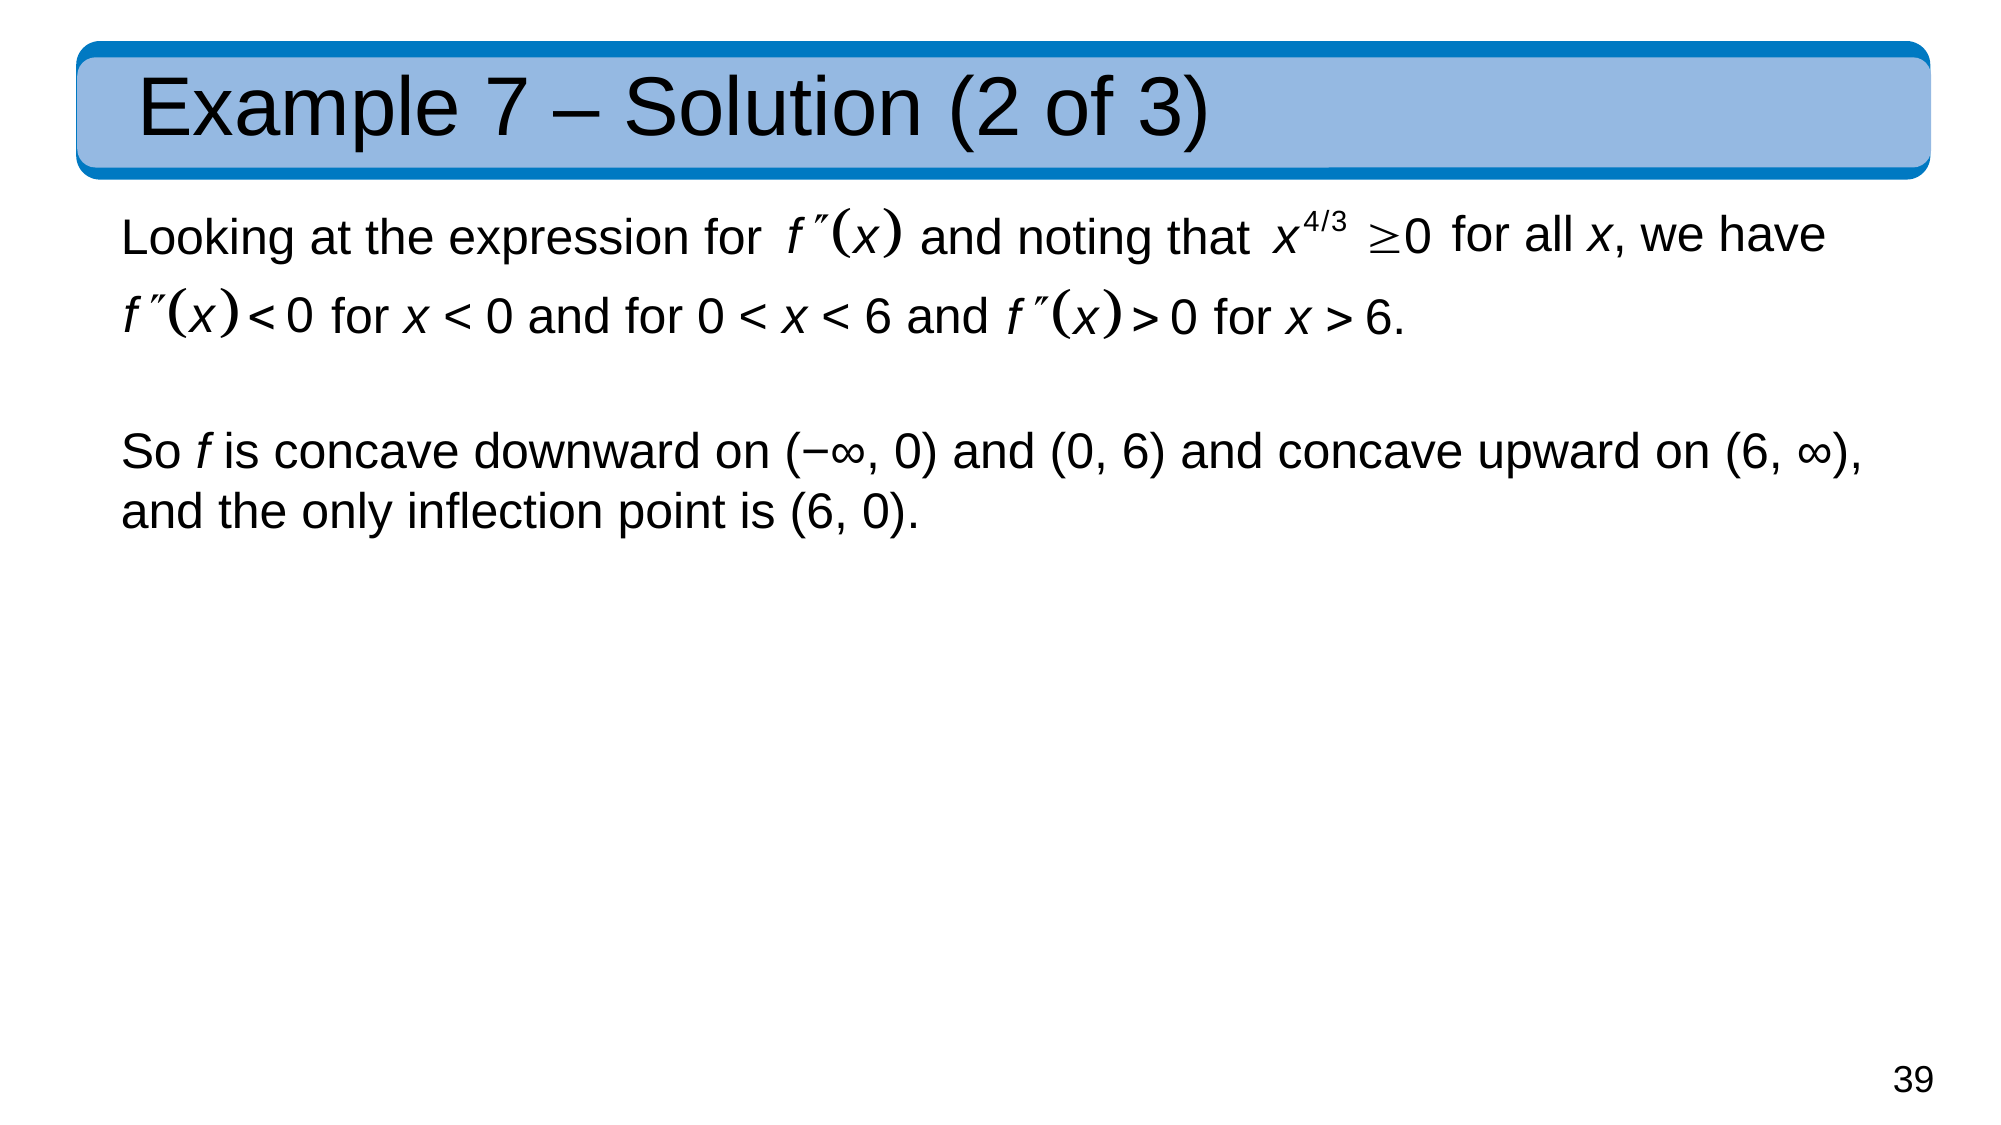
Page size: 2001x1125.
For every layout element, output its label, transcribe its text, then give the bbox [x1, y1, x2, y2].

list So f is concave downward on (−∞, 0) and (0, 6) and concave upward on (6, ∞), and the only inflection point is (6, 0). [120, 418, 1921, 594]
list for all x, we have [1451, 208, 1858, 265]
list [1268, 203, 1436, 260]
list for x < 0 and for 0 < x < 6 and [331, 290, 1000, 339]
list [1004, 286, 1407, 358]
title Example 7 – Solution (2 of 3) [137, 63, 1863, 174]
list Looking at the expression for [120, 211, 782, 259]
list and noting that [919, 211, 1265, 259]
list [120, 285, 317, 356]
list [784, 205, 904, 276]
